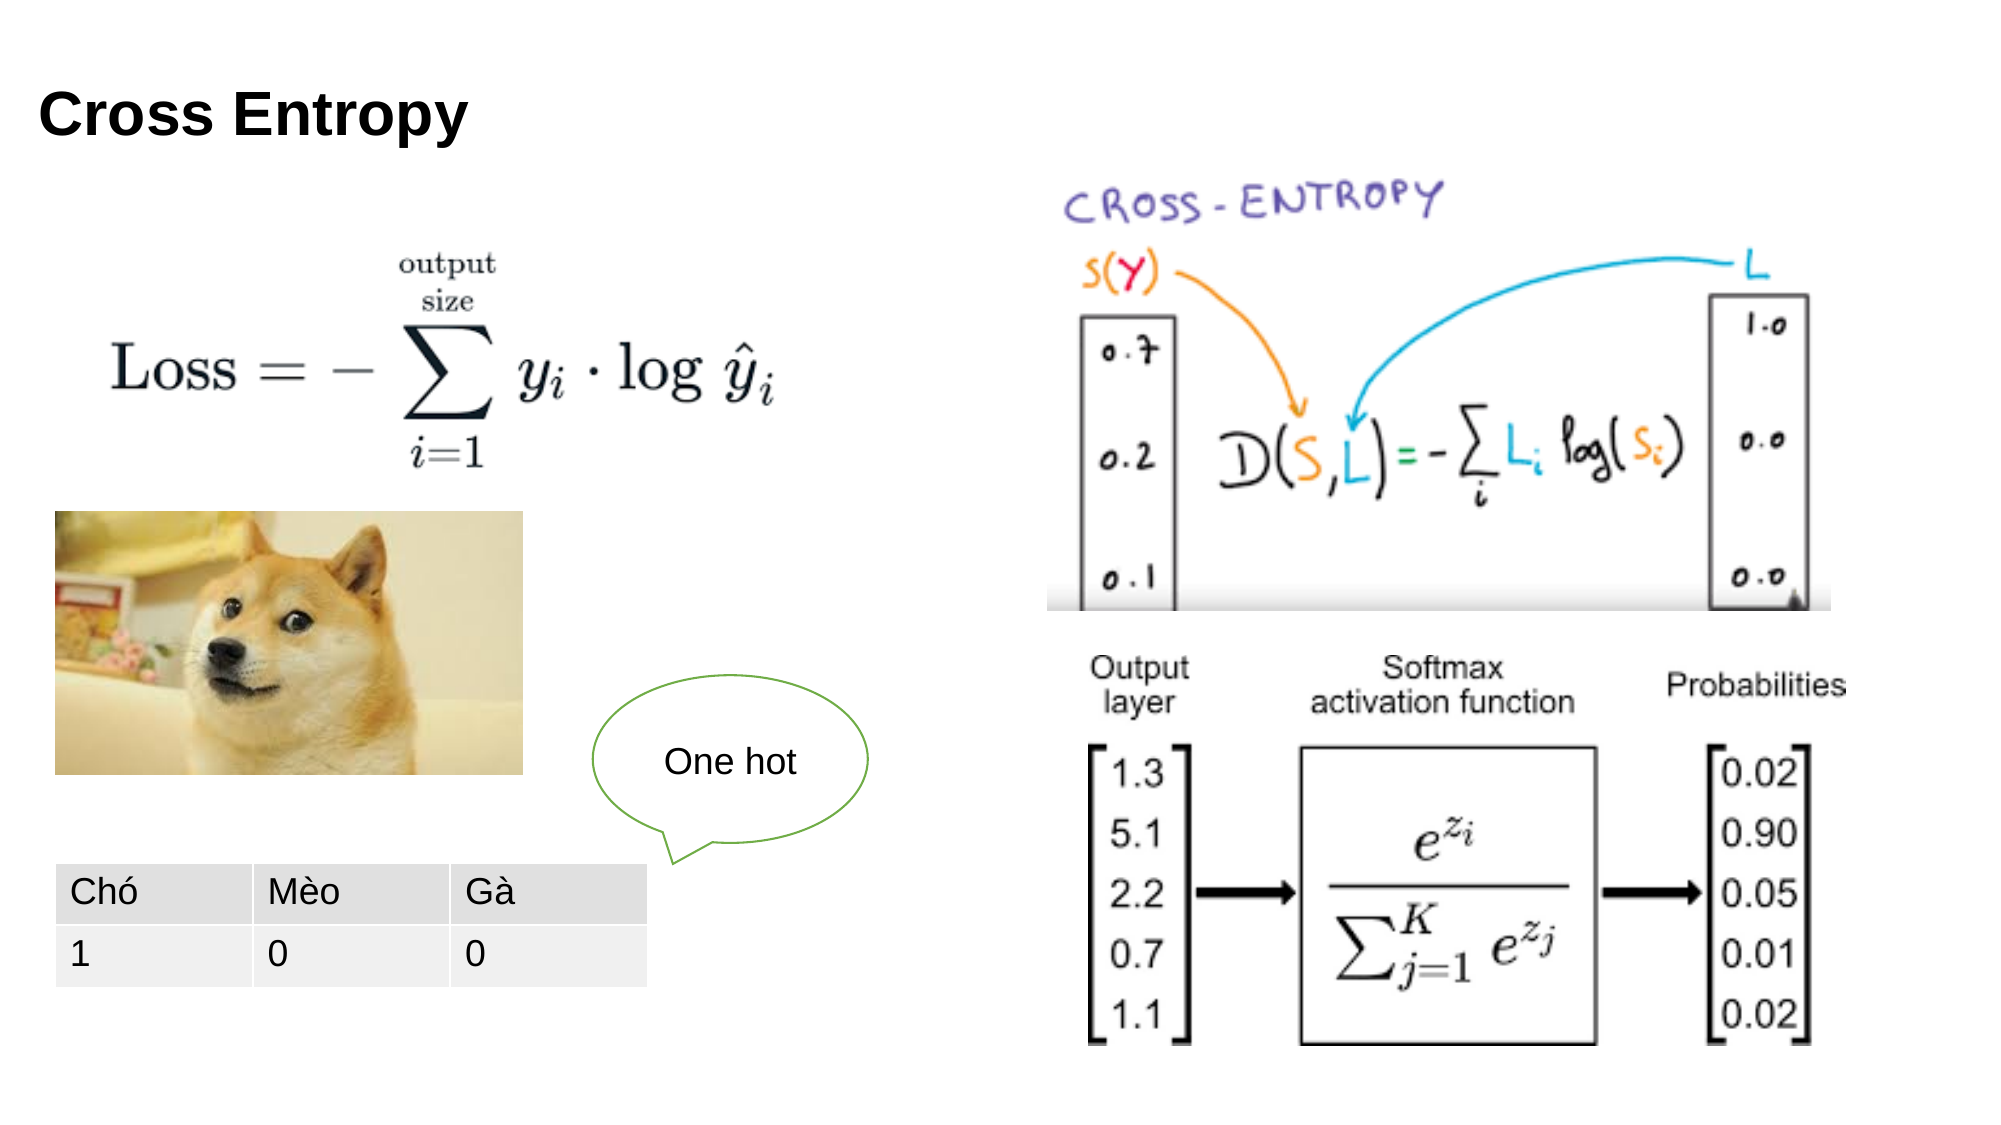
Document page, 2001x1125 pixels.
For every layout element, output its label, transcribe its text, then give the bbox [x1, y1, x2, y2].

picture [1047, 177, 1831, 611]
table_cell 0 [254, 926, 449, 987]
text_box One hot [591, 674, 869, 866]
table_header Mèo [254, 864, 449, 924]
table_header Gà [451, 864, 647, 924]
picture [55, 511, 523, 775]
text_box Cross Entropy [23, 65, 485, 156]
picture [1088, 655, 1846, 1046]
picture [80, 233, 822, 483]
table_cell 0 [451, 926, 647, 987]
table_header Chó [56, 864, 252, 924]
table_cell 1 [56, 926, 252, 987]
